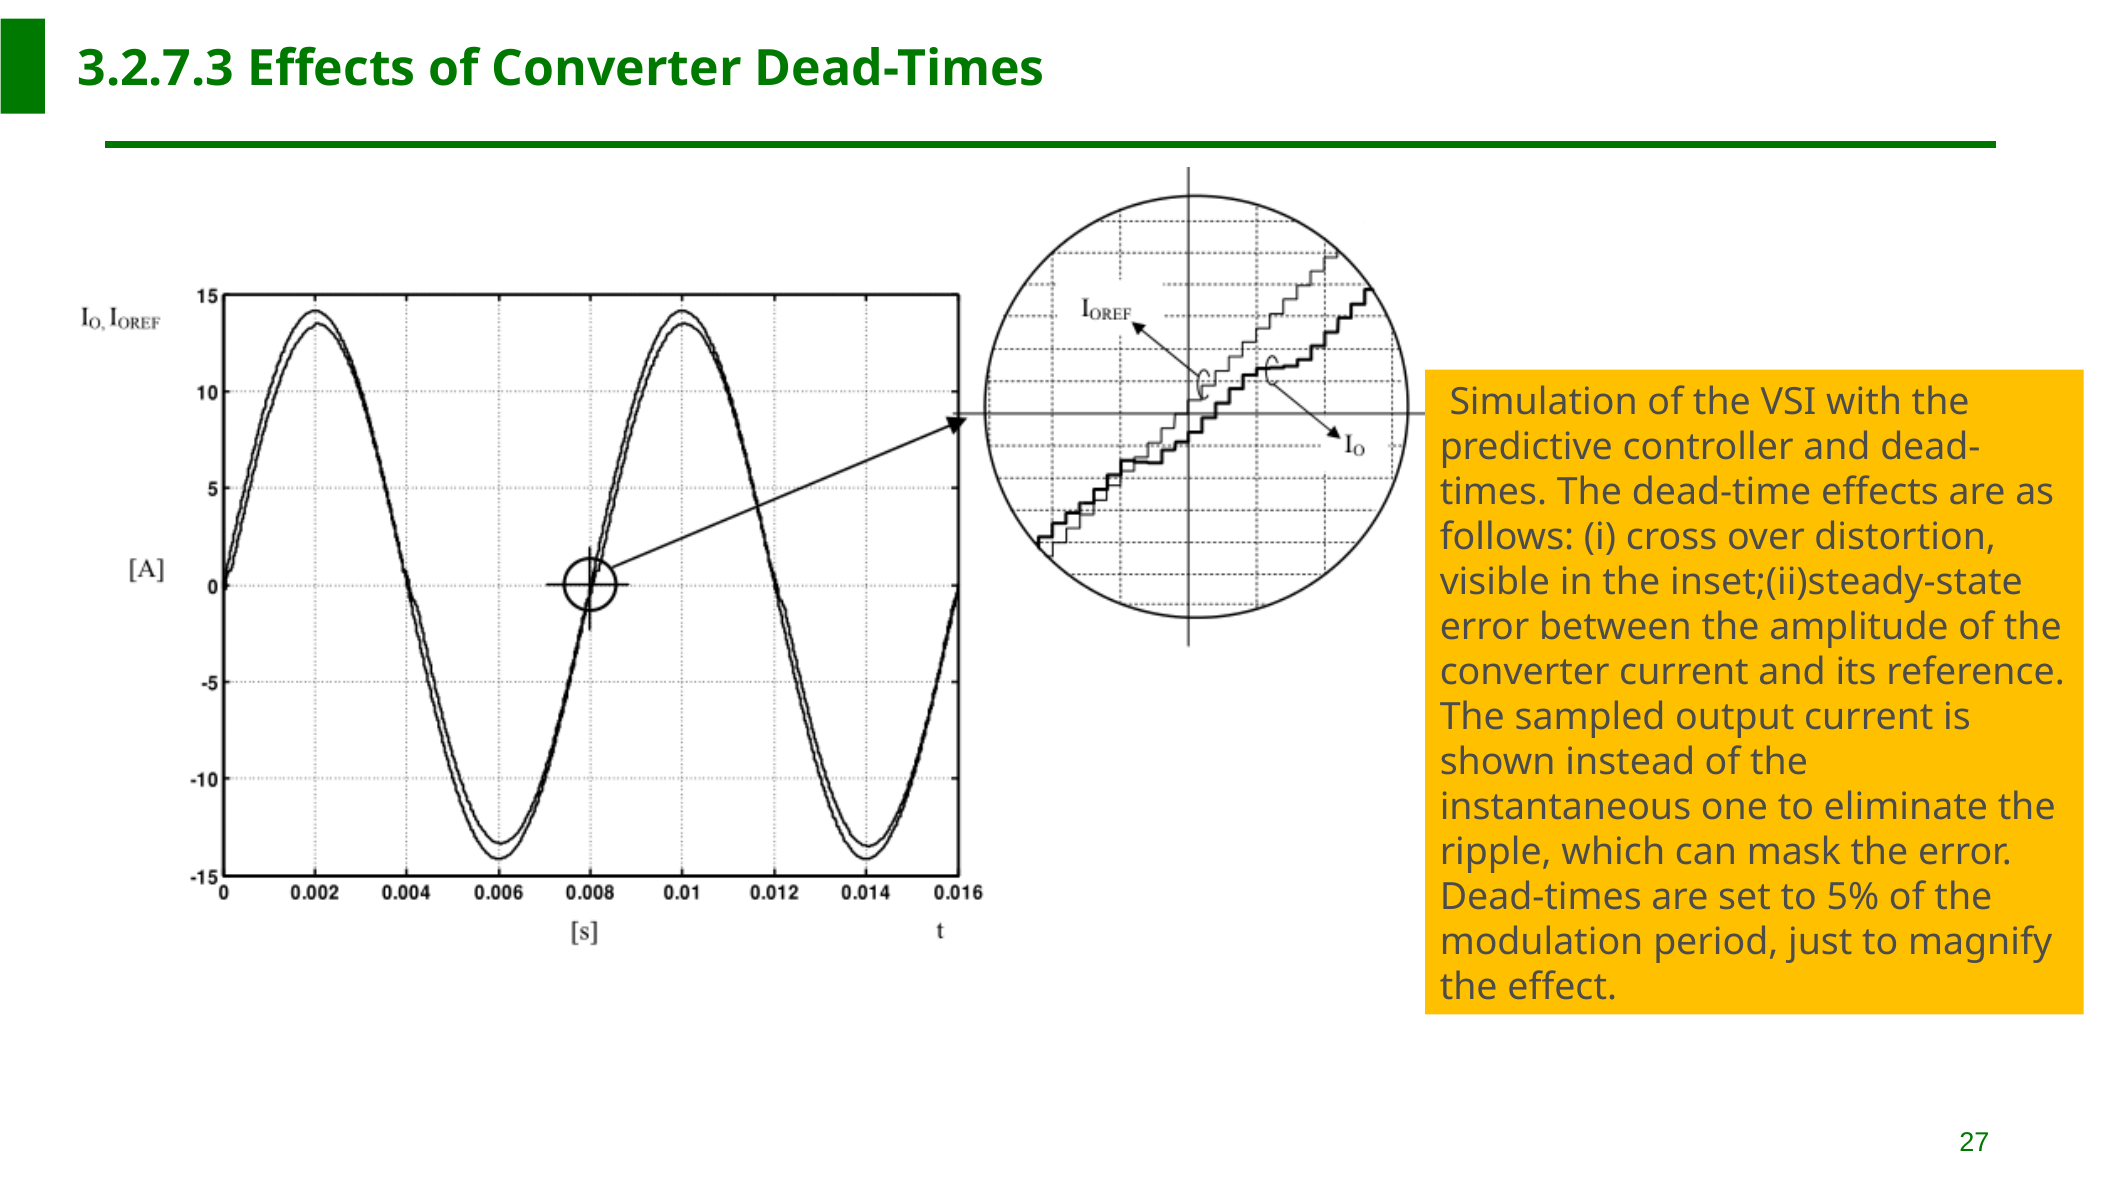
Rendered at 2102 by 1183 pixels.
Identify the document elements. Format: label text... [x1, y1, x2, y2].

text_box 3.2.7.3 Effects of Converter Dead-Times [62, 28, 1061, 104]
picture [75, 167, 1448, 952]
slide_number 27 [1943, 1116, 2084, 1169]
text_box Simulation of the VSI with the predictive controller and dead-times. The dead-time effects are as follows: (i) cross over distortion, visible in the inset;(ii)steady-state error between the amplitude of the converter current and its reference. The sampled output current is shown instead of the instantaneous one to eliminate the ripple, which can mask the error. Dead-times are set to 5% of the modulation period, just to magnify the effect. [1425, 369, 2084, 1015]
text_box [0, 17, 47, 116]
